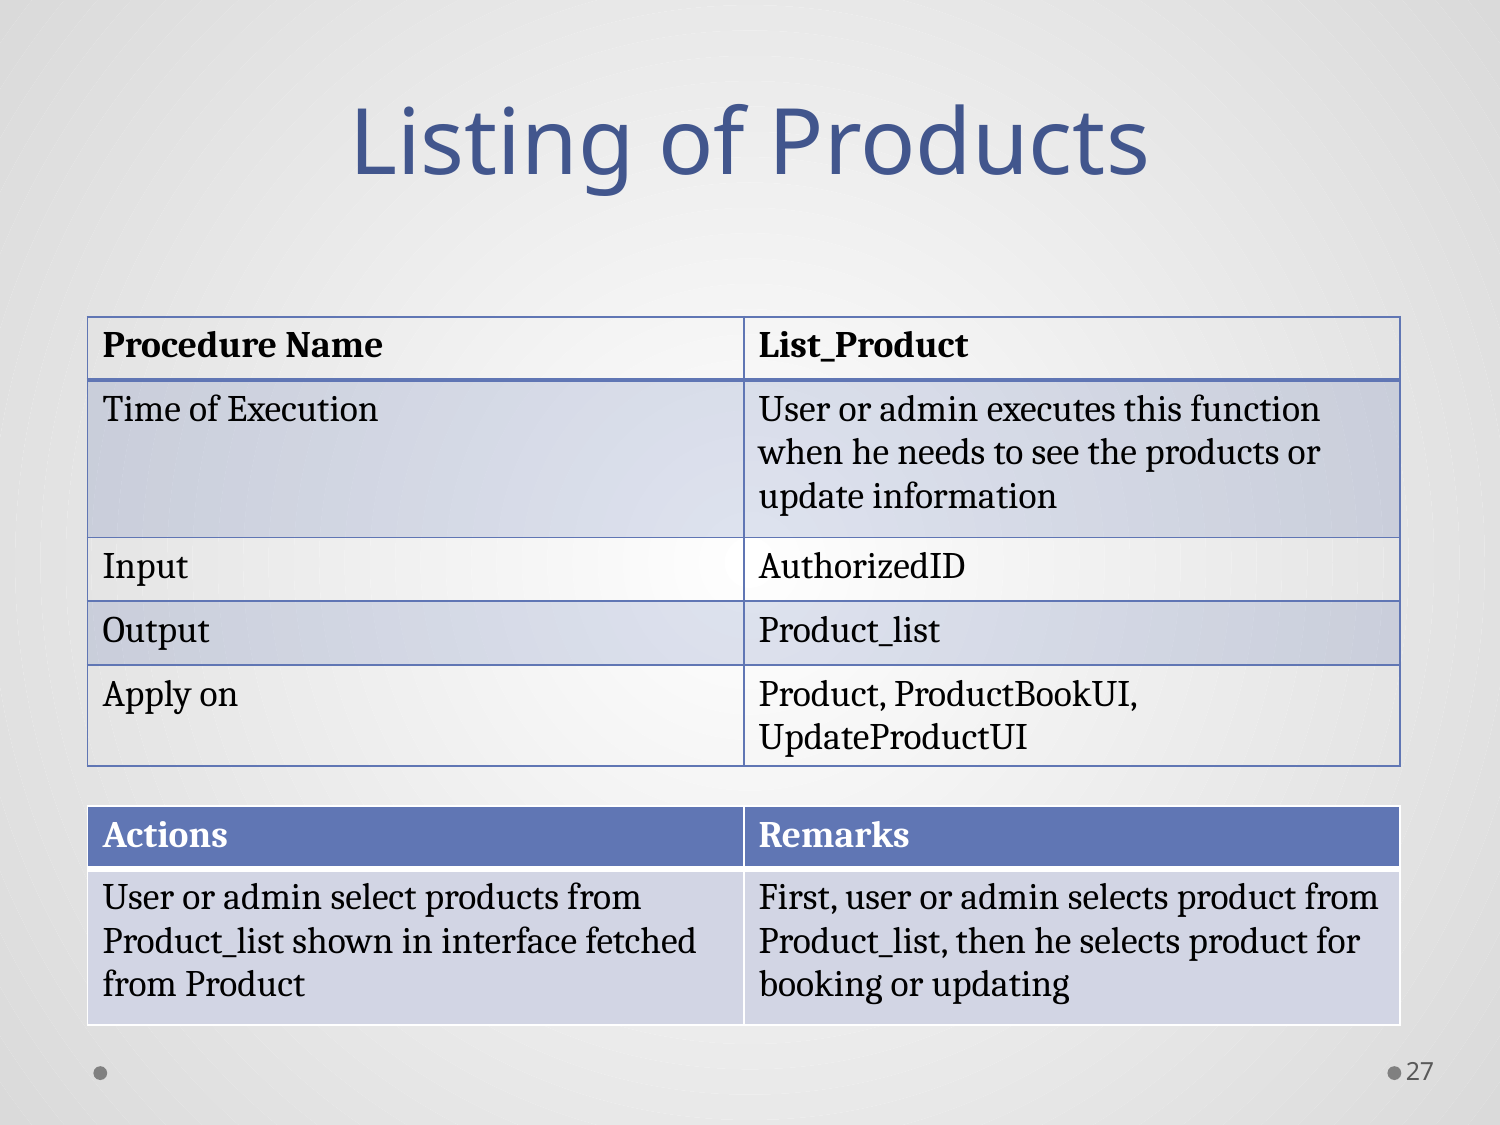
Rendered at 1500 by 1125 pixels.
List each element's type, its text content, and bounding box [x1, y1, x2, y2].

table_cell Apply on [88, 666, 743, 765]
table_cell User or admin select products from Product_list shown in interface fetched from Product [88, 872, 743, 1024]
table_cell Input [88, 538, 743, 600]
table_cell Product_list [745, 602, 1399, 664]
table_header Procedure Name [88, 318, 743, 378]
table_cell First, user or admin selects product from Product_list, then he selects product for booking or updating [745, 872, 1399, 1024]
table_header Remarks [745, 807, 1399, 866]
table_cell AuthorizedID [745, 538, 1399, 600]
table_header List_Product [745, 318, 1399, 378]
table_cell User or admin executes this function when he needs to see the products or update information [745, 382, 1399, 537]
text_box Listing of Products [74, 45, 1425, 233]
table_cell Time of Execution [88, 382, 743, 537]
table_cell Product, ProductBookUI, UpdateProductUI [745, 666, 1399, 765]
table_cell Output [88, 602, 743, 664]
slide_number 27 [1401, 1042, 1494, 1103]
table_header Actions [88, 807, 743, 866]
